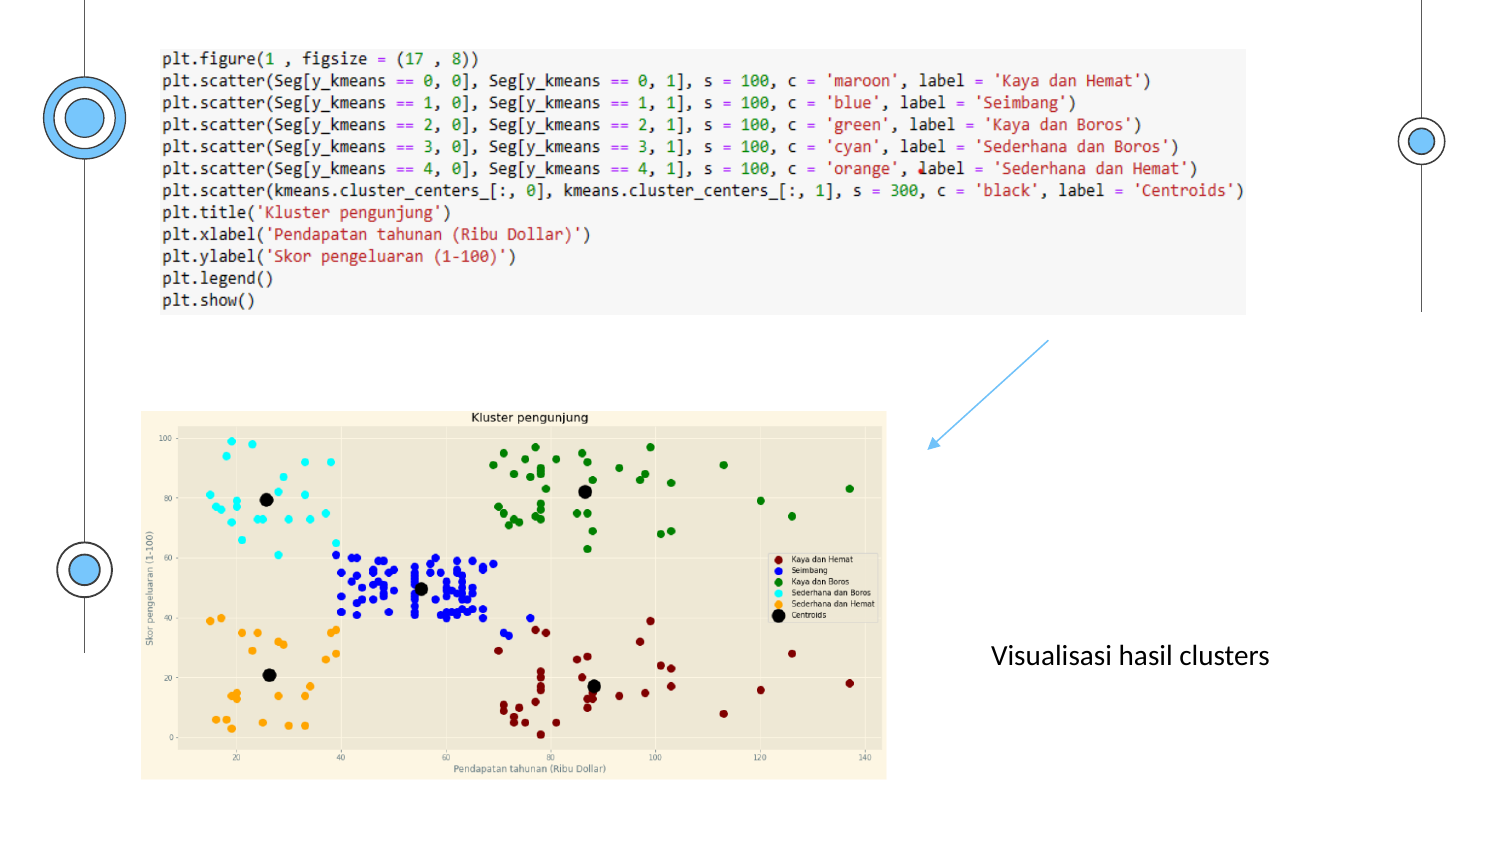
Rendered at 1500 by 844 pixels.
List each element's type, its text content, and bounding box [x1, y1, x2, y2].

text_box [927, 340, 1049, 451]
text_box Visualisasi hasil clusters [969, 628, 1285, 679]
picture [160, 49, 1246, 315]
picture [139, 411, 899, 790]
